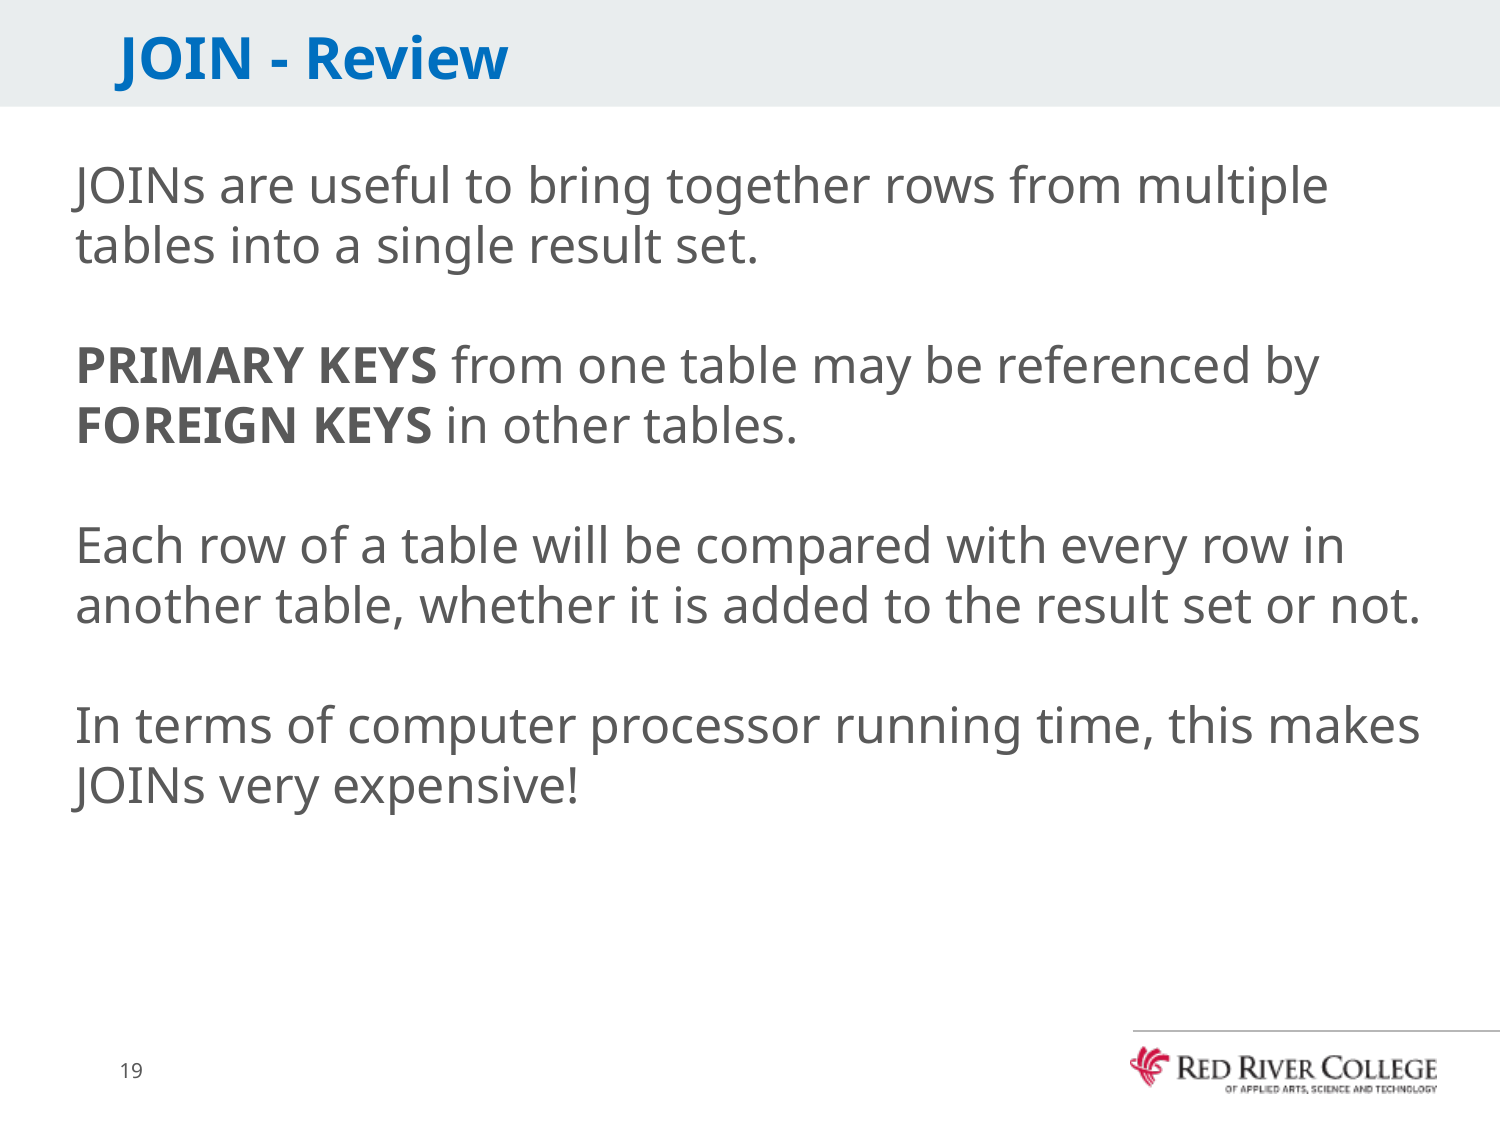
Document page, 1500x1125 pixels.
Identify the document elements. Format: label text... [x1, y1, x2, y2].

slide_number 19 [104, 1028, 290, 1115]
title JOIN - Review [104, 21, 1286, 104]
list JOINs are useful to bring together rows from multiple tables into a single result set. PRIMARY KEYS from one table may be referenced by FOREIGN KEYS in other tables. Each row of a table will be compared with every row in another table, whether it is added to the result set or not. In terms of computer processor running time, this makes JOINs very expensive! [60, 146, 1460, 901]
picture [1130, 1046, 1437, 1094]
